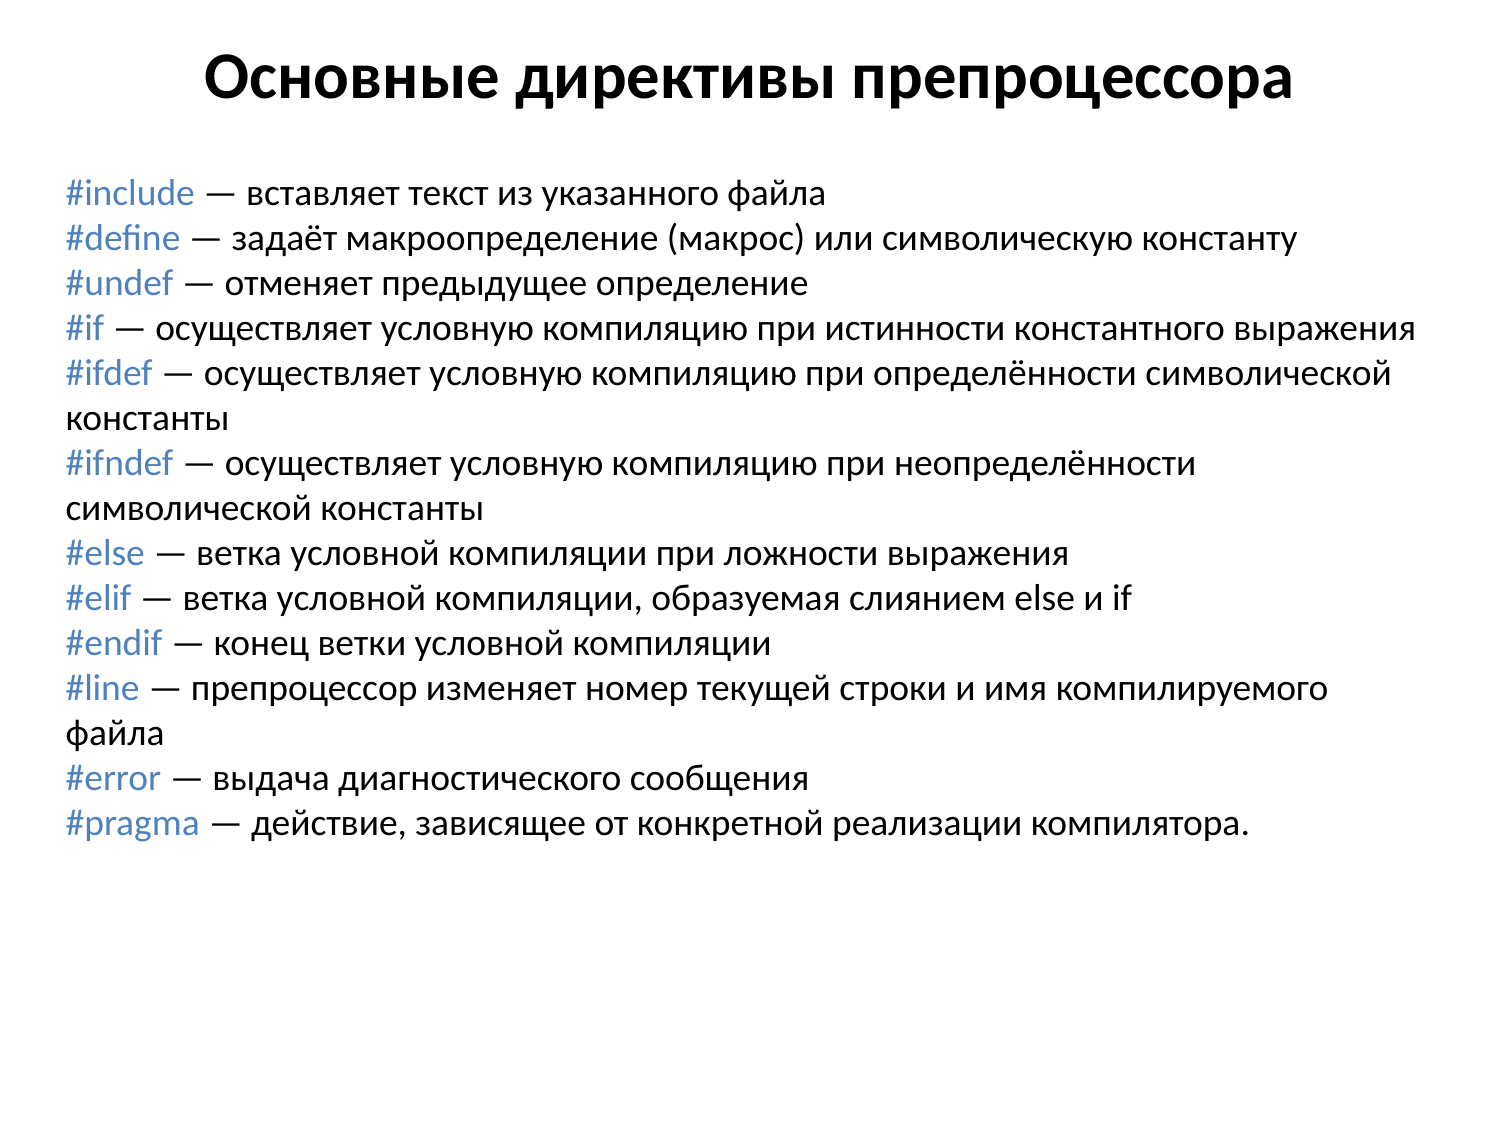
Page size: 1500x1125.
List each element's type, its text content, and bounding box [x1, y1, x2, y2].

text_box #include — вставляет текст из указанного файла #define — задаёт макроопределение (макрос) или символическую константу #undef — отменяет предыдущее определение #if — осуществляет условную компиляцию при истинности константного выражения #ifdef — осуществляет условную компиляцию при определённости символической константы #ifndef — осуществляет условную компиляцию при неопределённости символической константы #else — ветка условной компиляции при ложности выражения #elif — ветка условной компиляции, образуемая слиянием else и if #endif — конец ветки условной компиляции #line — препроцессор изменяет номер текущей строки и имя компилируемого файла #error — выдача диагностического сообщения #pragma — действие, зависящее от конкретной реализации компилятора. [50, 160, 1449, 851]
title Основные директивы препроцессора [75, 25, 1425, 118]
